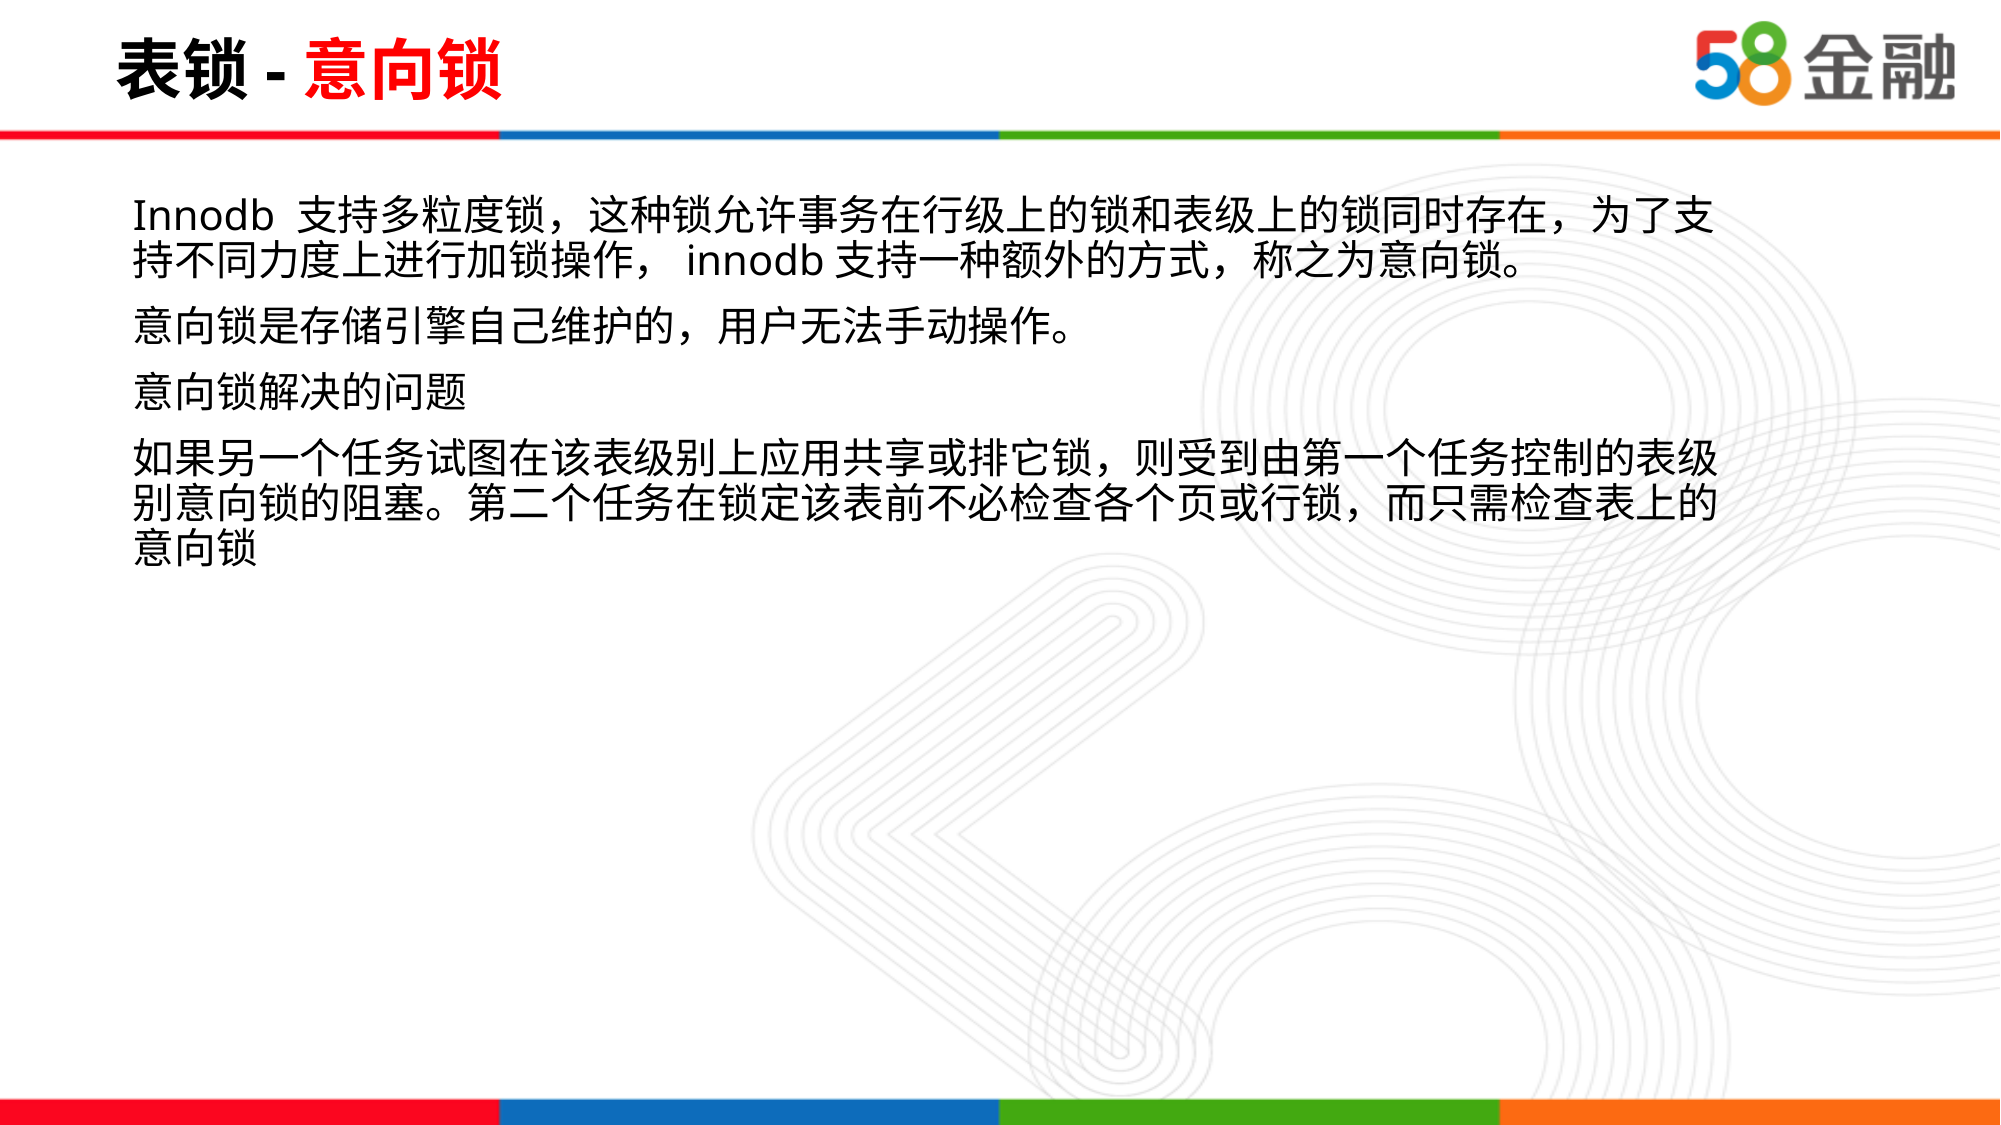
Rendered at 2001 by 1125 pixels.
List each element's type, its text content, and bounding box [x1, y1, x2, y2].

picture [0, 0, 2000, 1125]
list Innodb 支持多粒度锁，这种锁允许事务在行级上的锁和表级上的锁同时存在，为了支持不同力度上进行加锁操作，innodb支持一种额外的方式，称之为意向锁。 意向锁是存储引擎自己维护的，用户无法手动操作。 意向锁解决的问题 如果另一个任务试图在该表级别上应用共享或排它锁，则受到由第一个任务控制的表级别意向锁的阻塞。第二个任务在锁定该表前不必检查各个页或行锁，而只需检查表上的意向锁 [117, 187, 1750, 1024]
title 表锁-意向锁 [100, 24, 1537, 121]
